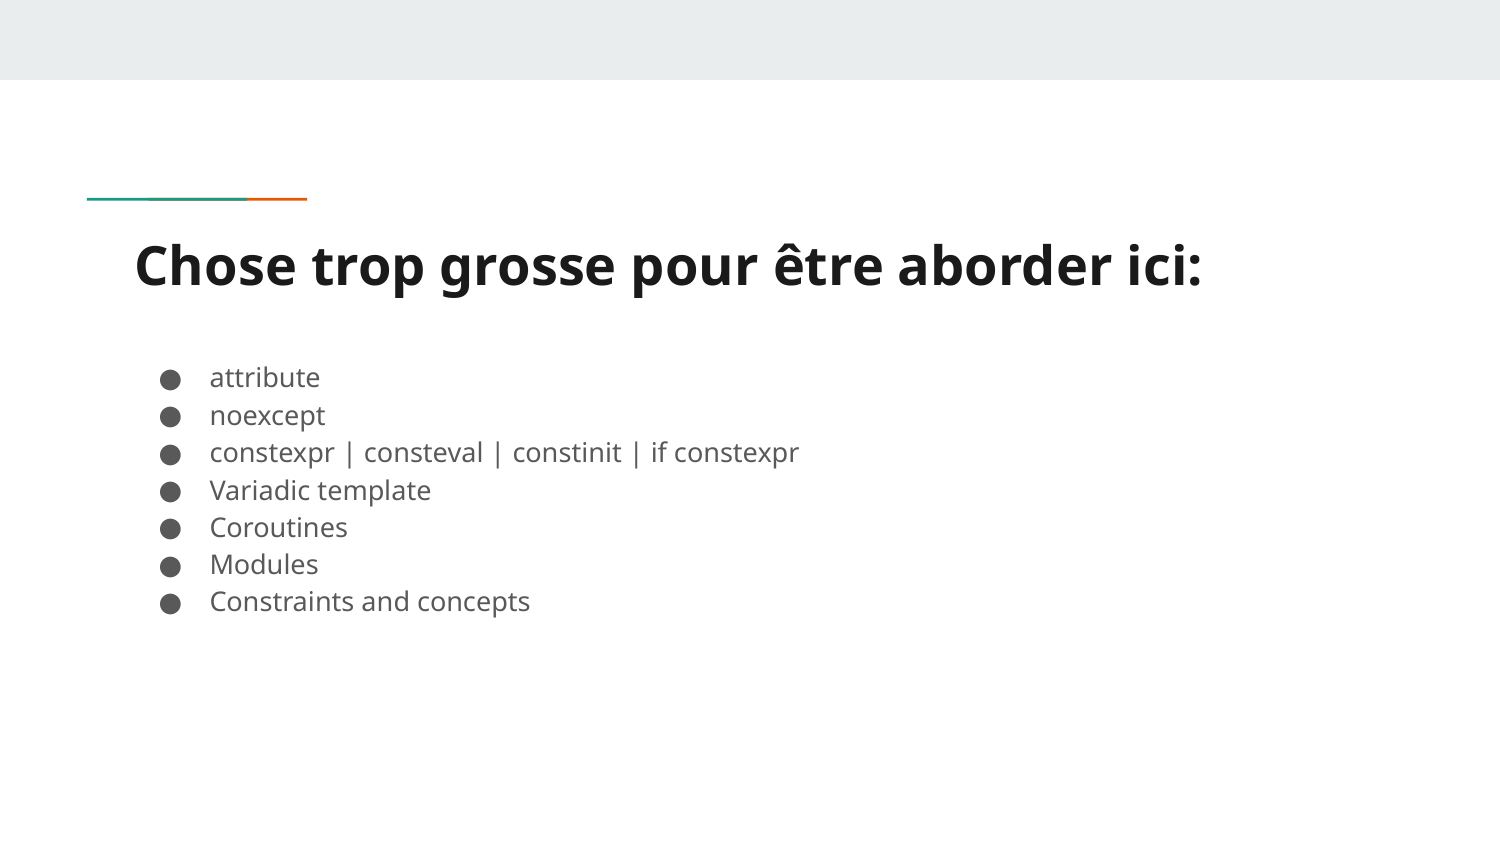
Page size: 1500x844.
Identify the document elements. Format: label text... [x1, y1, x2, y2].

title Chose trop grosse pour être aborder ici: [119, 216, 1381, 305]
list attribute noexcept constexpr | consteval | constinit | if constexpr Variadic template Coroutines Modules Constraints and concepts [119, 341, 1381, 712]
